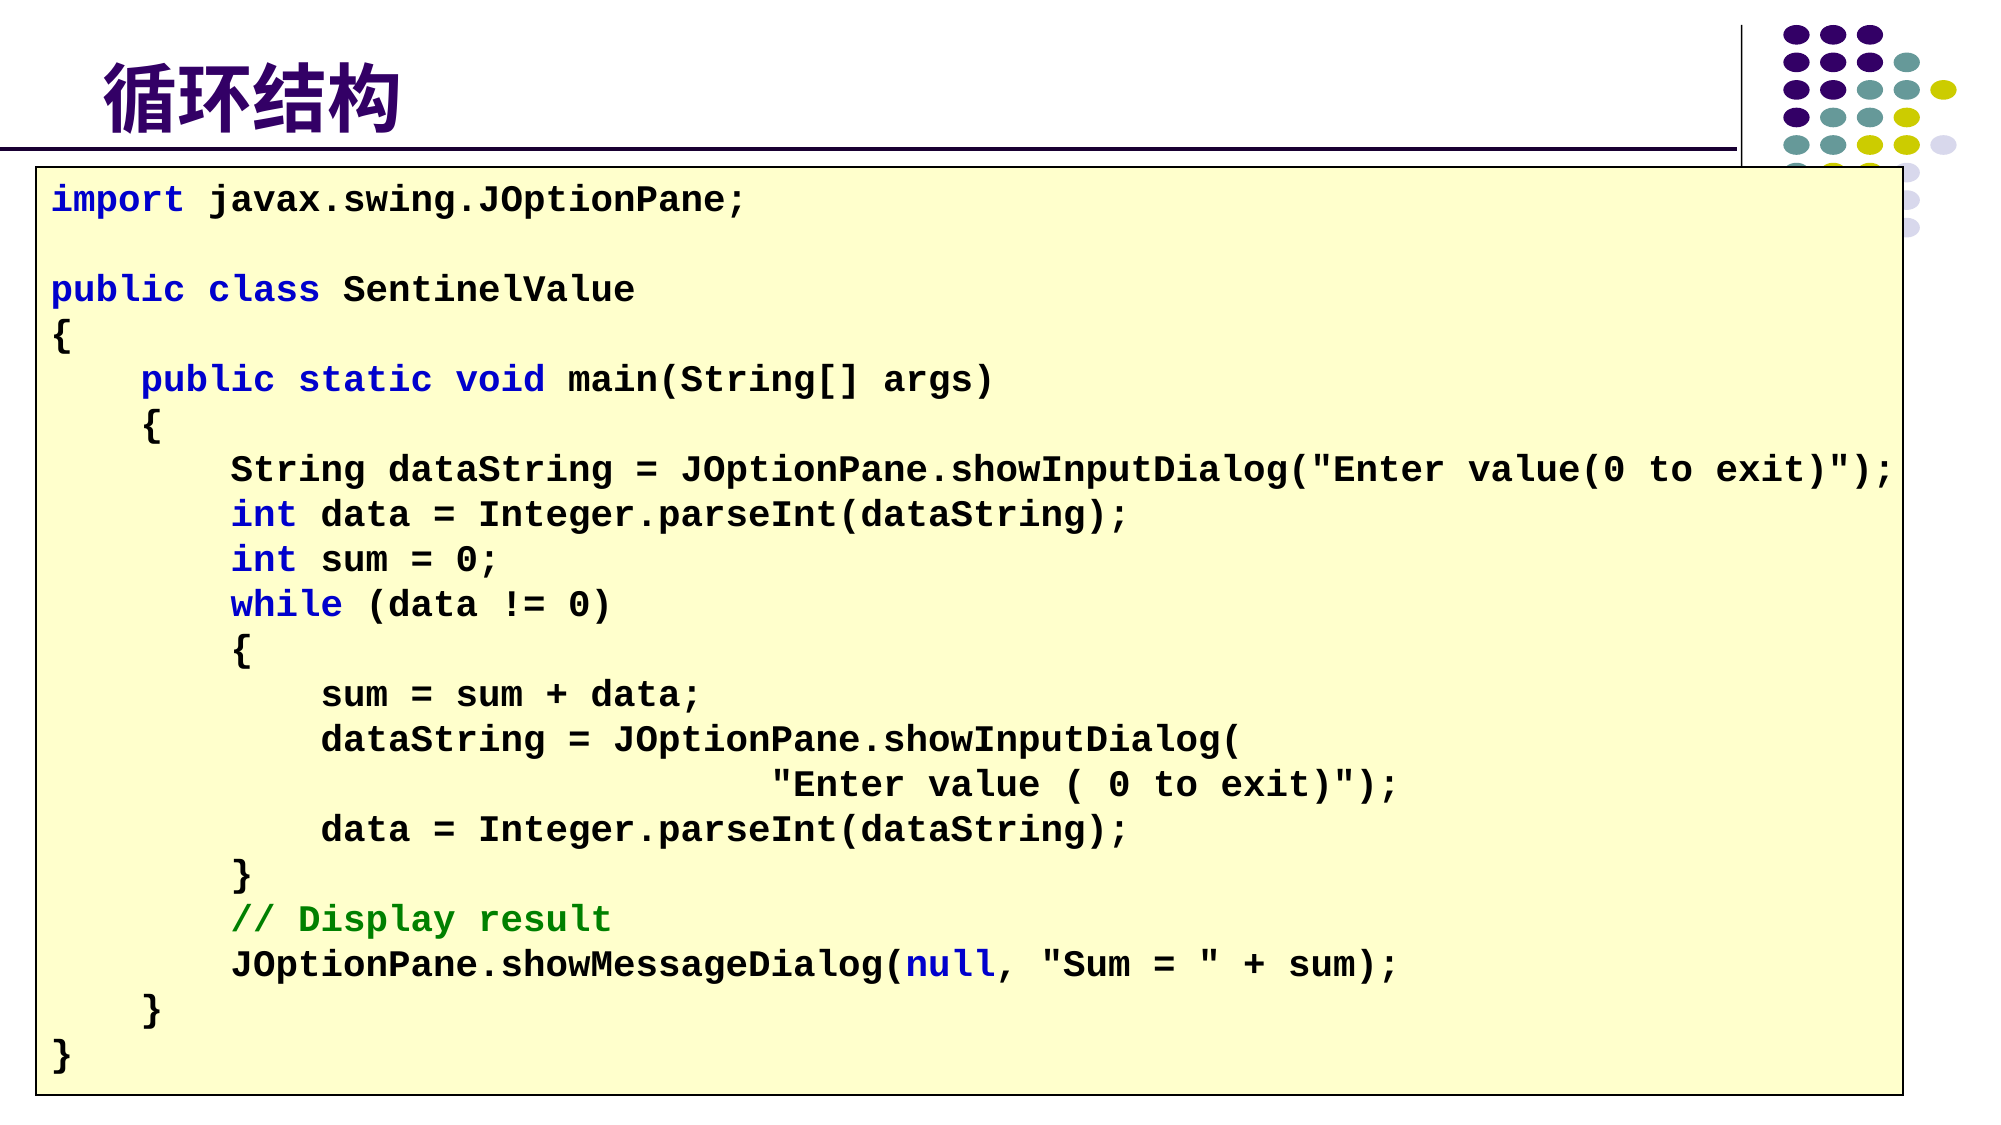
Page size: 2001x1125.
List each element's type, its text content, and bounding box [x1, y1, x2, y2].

text_box import javax.swing.JOptionPane; public class SentinelValue { public static void main(String[] args) { String dataString = JOptionPane.showInputDialog("Enter value(0 to exit)"); int data = Integer.parseInt(dataString); int sum = 0; while (data != 0) { sum = sum + data; dataString = JOptionPane.showInputDialog( "Enter value ( 0 to exit)"); data = Integer.parseInt(dataString); } // Display result JOptionPane.showMessageDialog(null, "Sum = " + sum); } } [35, 166, 1903, 1095]
text_box 循环结构 [87, 30, 1738, 148]
